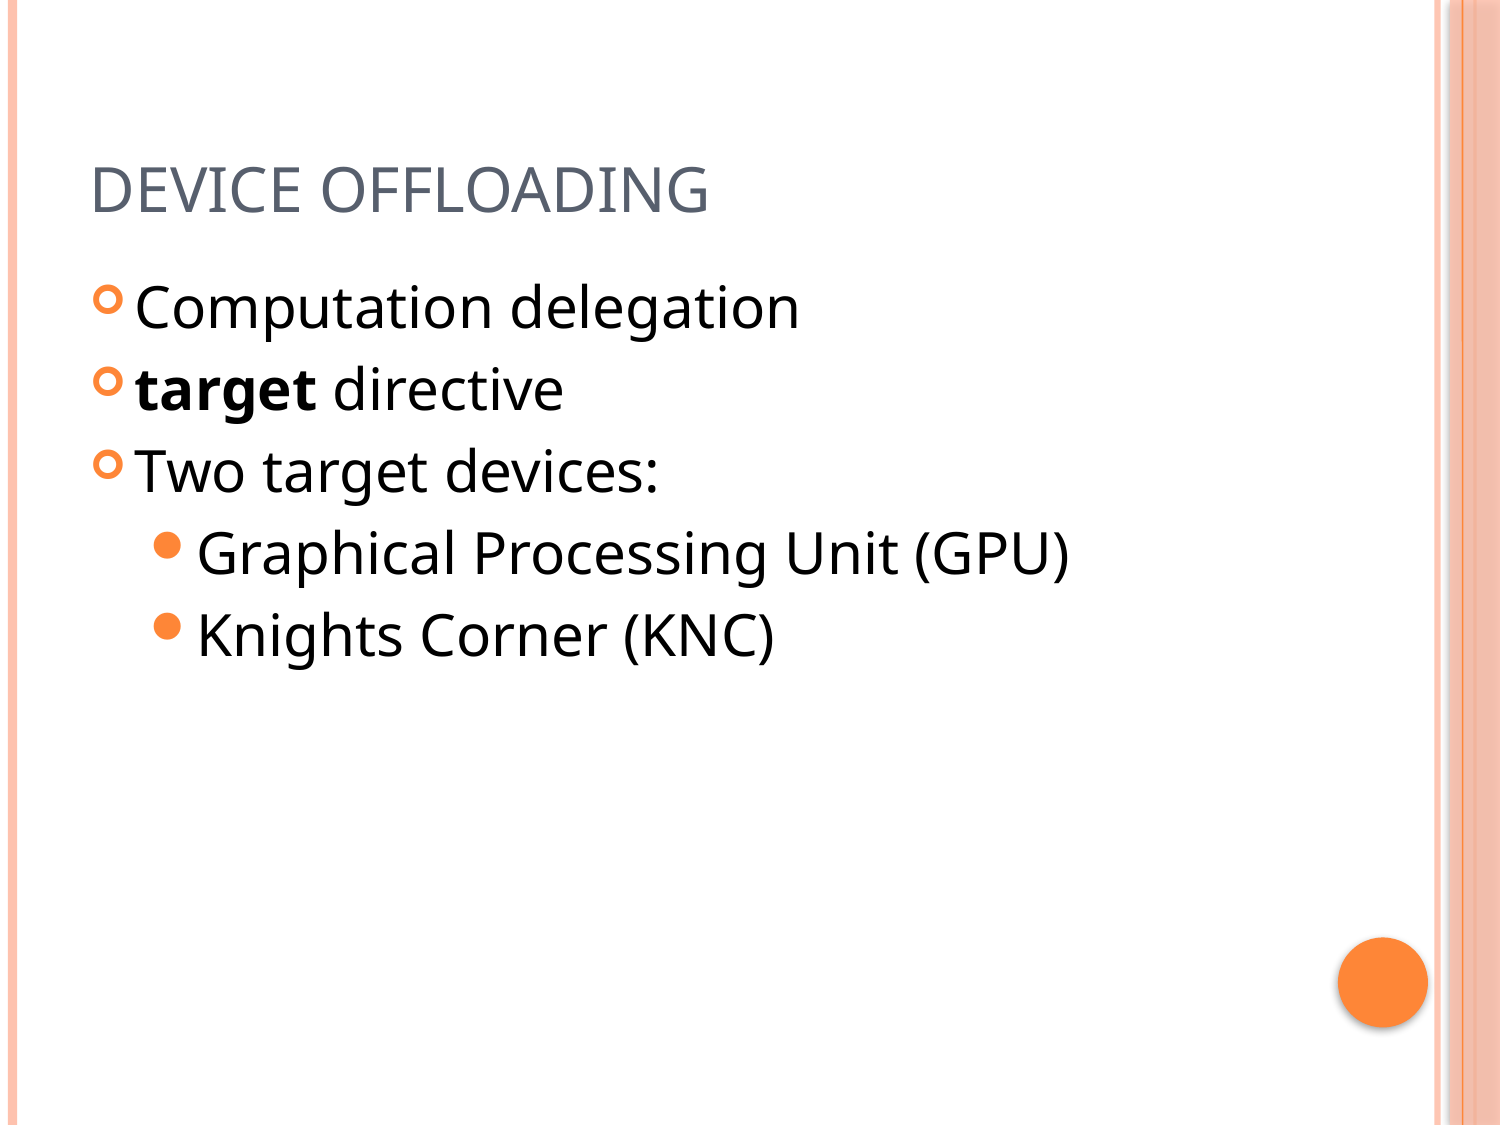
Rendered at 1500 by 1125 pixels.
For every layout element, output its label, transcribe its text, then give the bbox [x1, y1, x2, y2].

title Device Offloading [75, 45, 1300, 233]
list Computation delegation target directive Two target devices: Graphical Processing Unit (GPU) Knights Corner (KNC) [75, 262, 1300, 1062]
